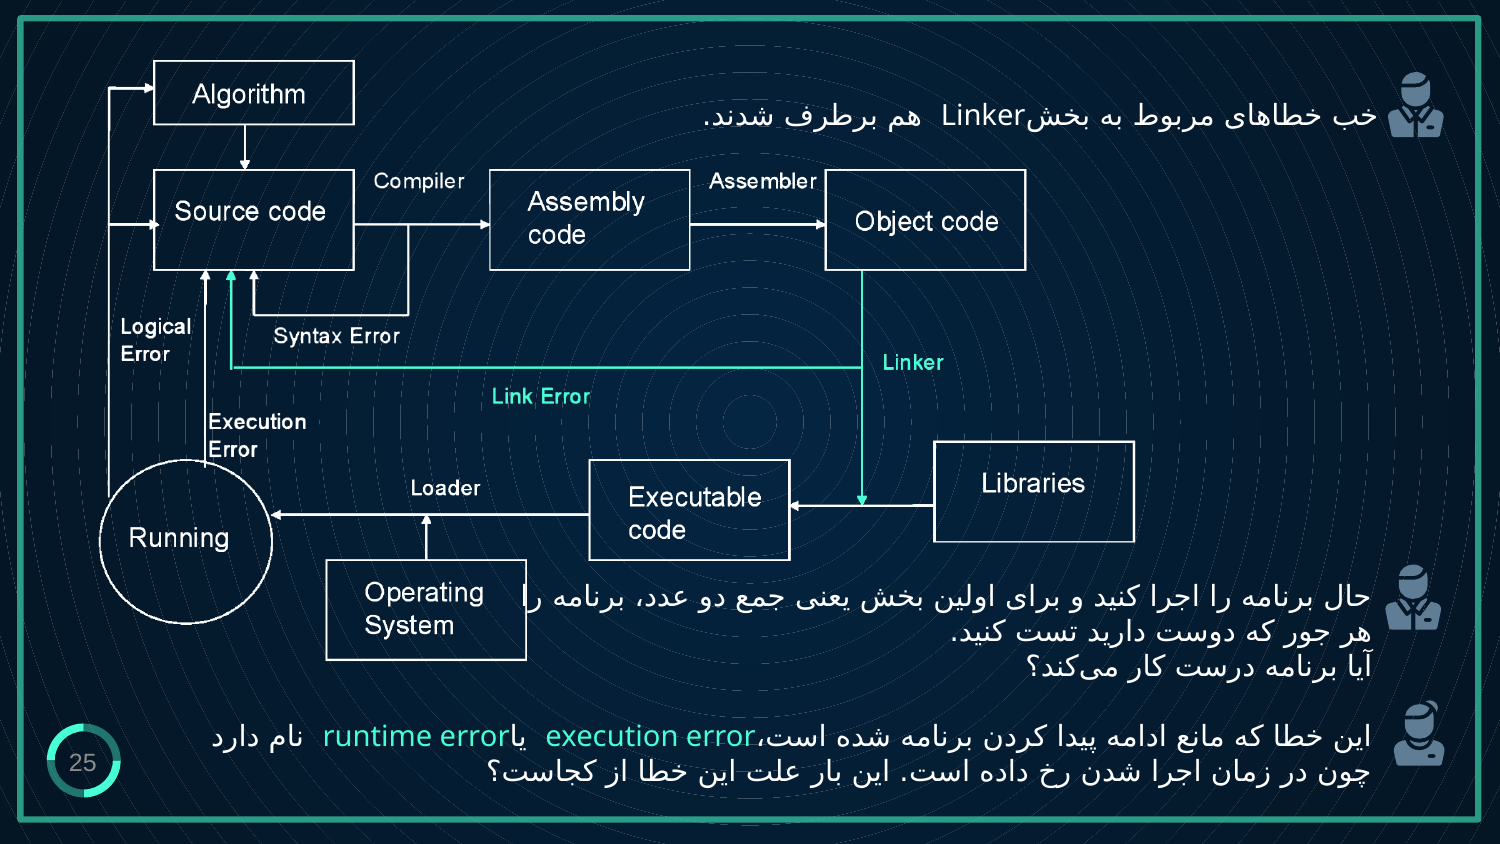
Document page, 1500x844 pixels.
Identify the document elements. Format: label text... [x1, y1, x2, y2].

slide_number 25 [51, 732, 115, 790]
text_box حال برنامه را اجرا کنید و برای اولین بخش یعنی جمع دو عدد، برنامه را هر جور که دوست دارید تست کنید. آیا برنامه درست کار می‌کند؟ این خطا که مانع ادامه پیدا کردن برنامه شده است،execution error یاruntime error نام دارد چون در زمان اجرا شدن رخ داده است. این بار علت این خطا از کجاست؟ [145, 570, 1388, 828]
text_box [1387, 71, 1445, 138]
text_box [1384, 564, 1442, 630]
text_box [1392, 700, 1446, 766]
title خب خطاهای مربوط به بخشLinker هم برطرف شدند. [1158, 81, 1388, 146]
picture [88, 50, 1154, 667]
